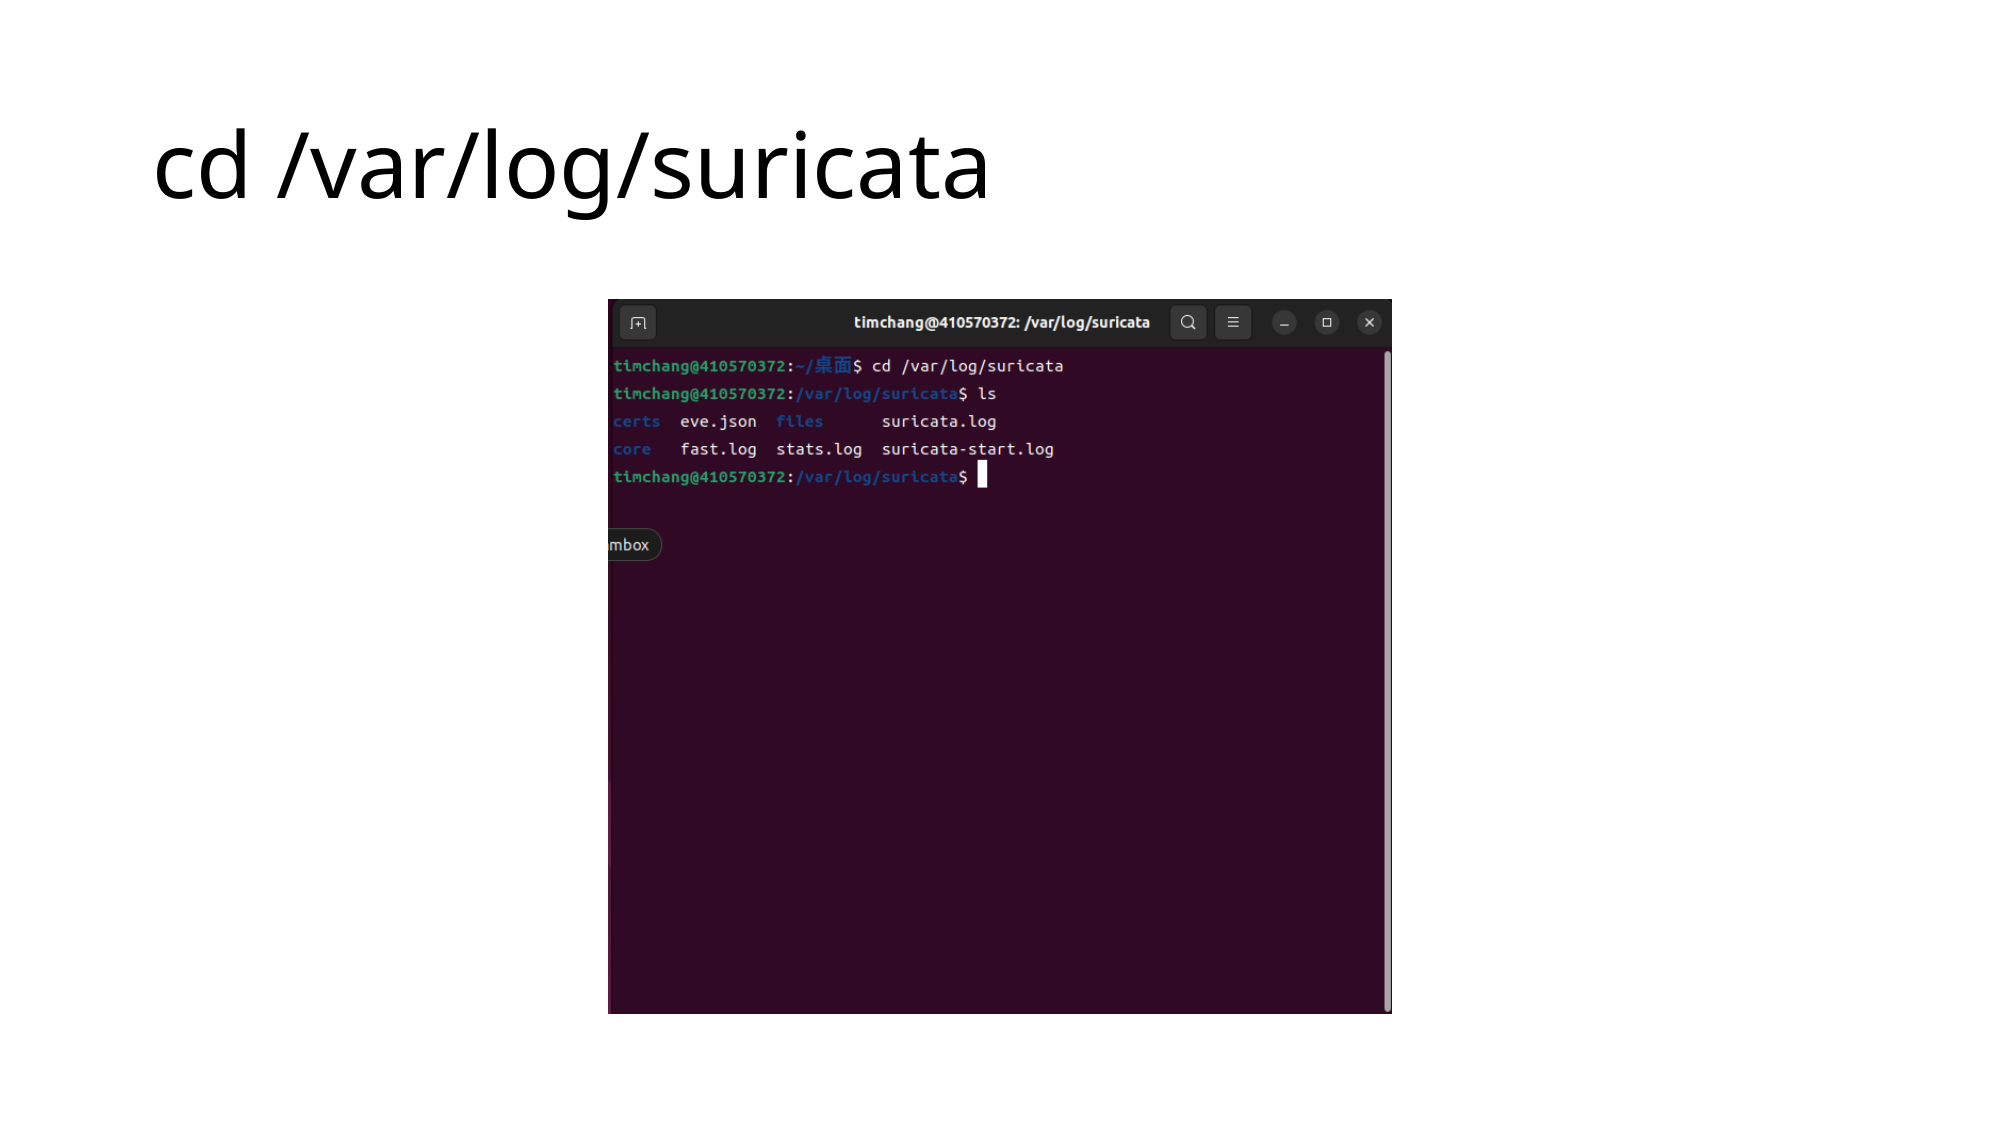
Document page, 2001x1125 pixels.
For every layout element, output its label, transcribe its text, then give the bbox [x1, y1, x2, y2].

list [608, 299, 1392, 1014]
title cd /var/log/suricata [137, 59, 1863, 278]
